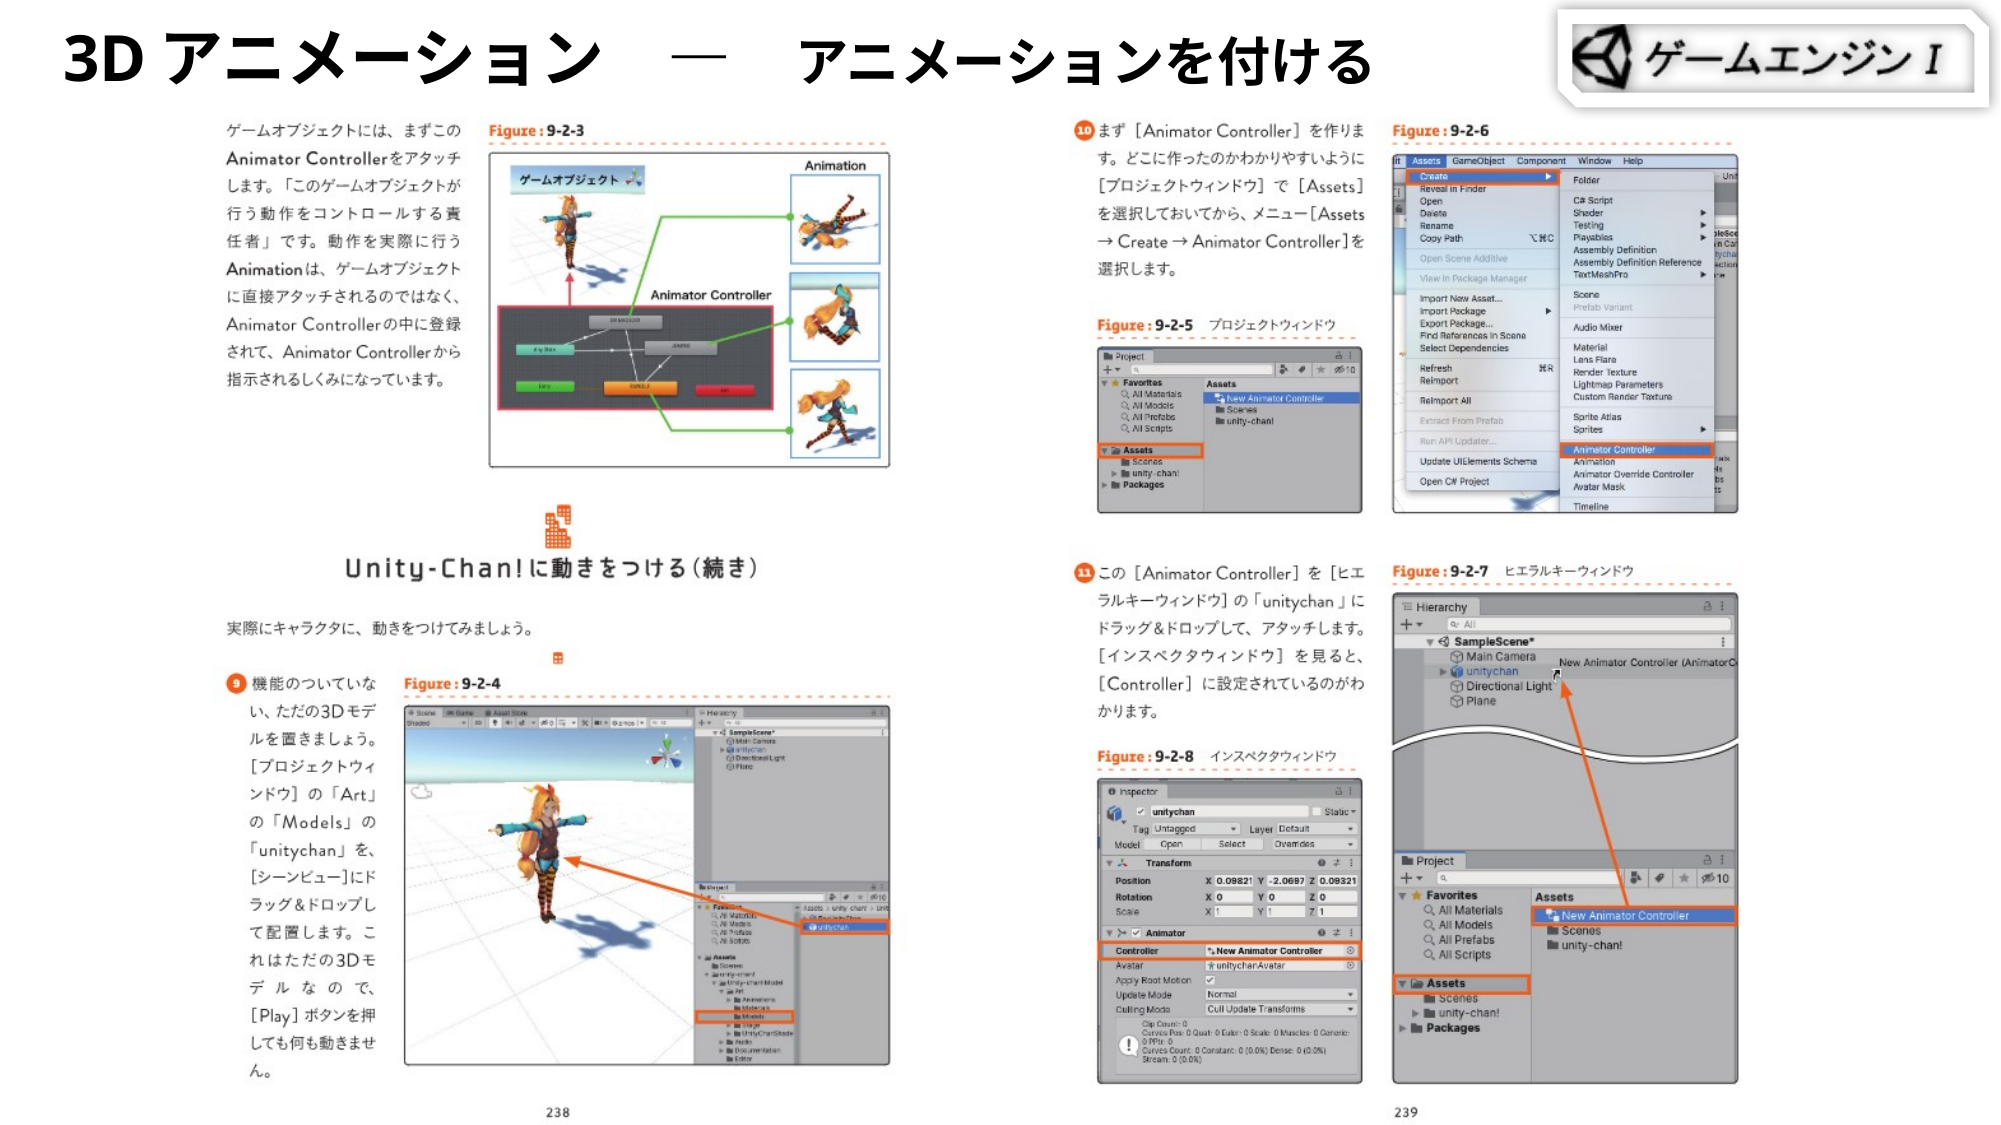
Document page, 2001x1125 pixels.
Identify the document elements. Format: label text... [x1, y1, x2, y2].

picture [1564, 16, 1982, 100]
text_box 3Dアニメーション ― アニメーションを付ける [48, 0, 1565, 123]
picture [213, 117, 1750, 1125]
